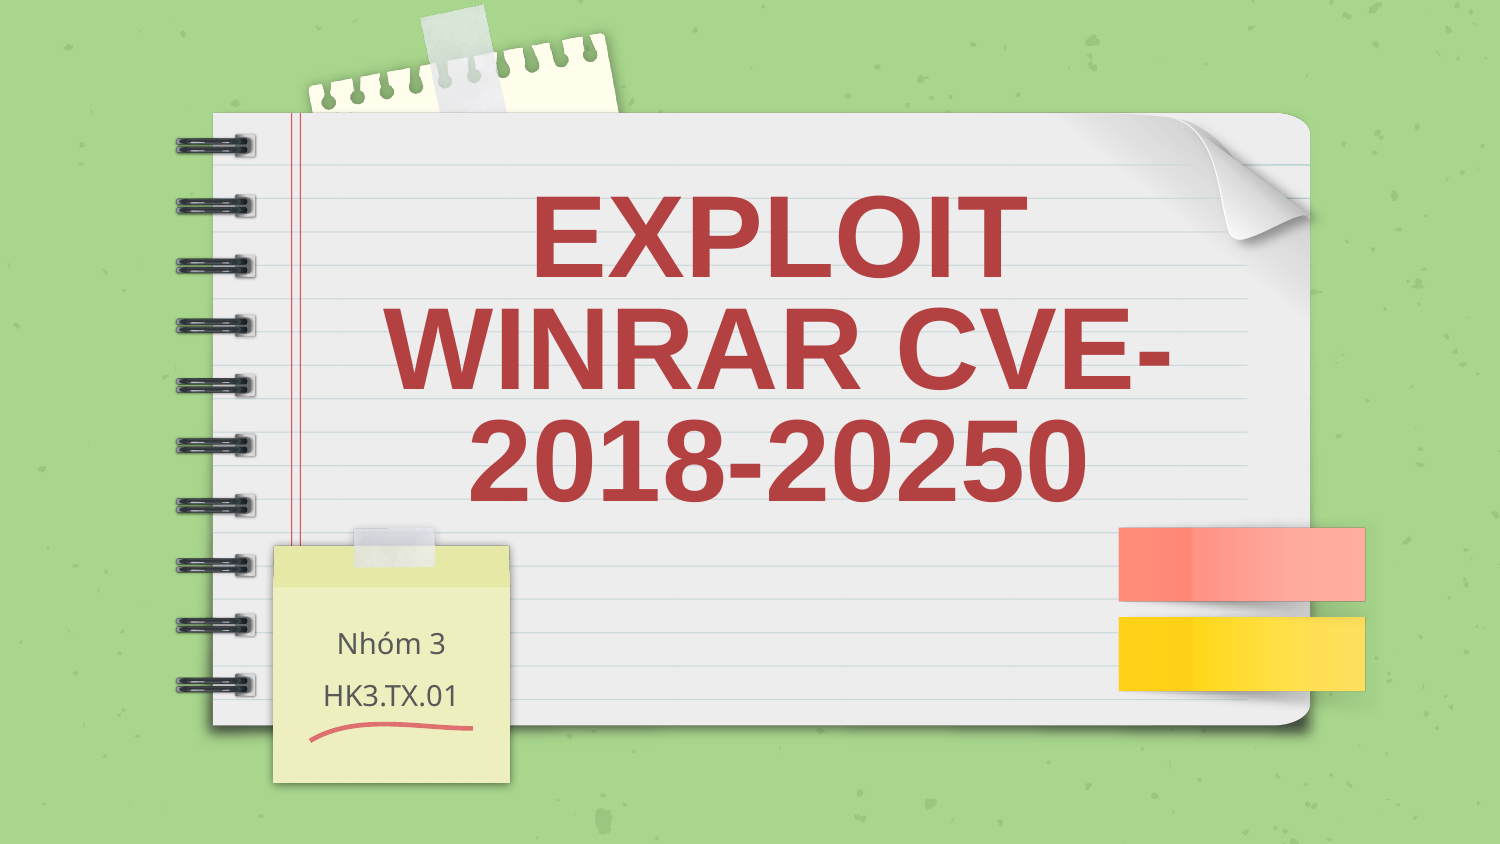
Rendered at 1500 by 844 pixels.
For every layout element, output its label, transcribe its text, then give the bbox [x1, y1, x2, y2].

subtitle Nhóm 3 HK3.TX.01 [274, 592, 509, 723]
picture [171, 0, 1407, 795]
title EXPLOIT WINRAR CVE-2018-20250 [310, 267, 1249, 540]
text_box [309, 724, 473, 741]
